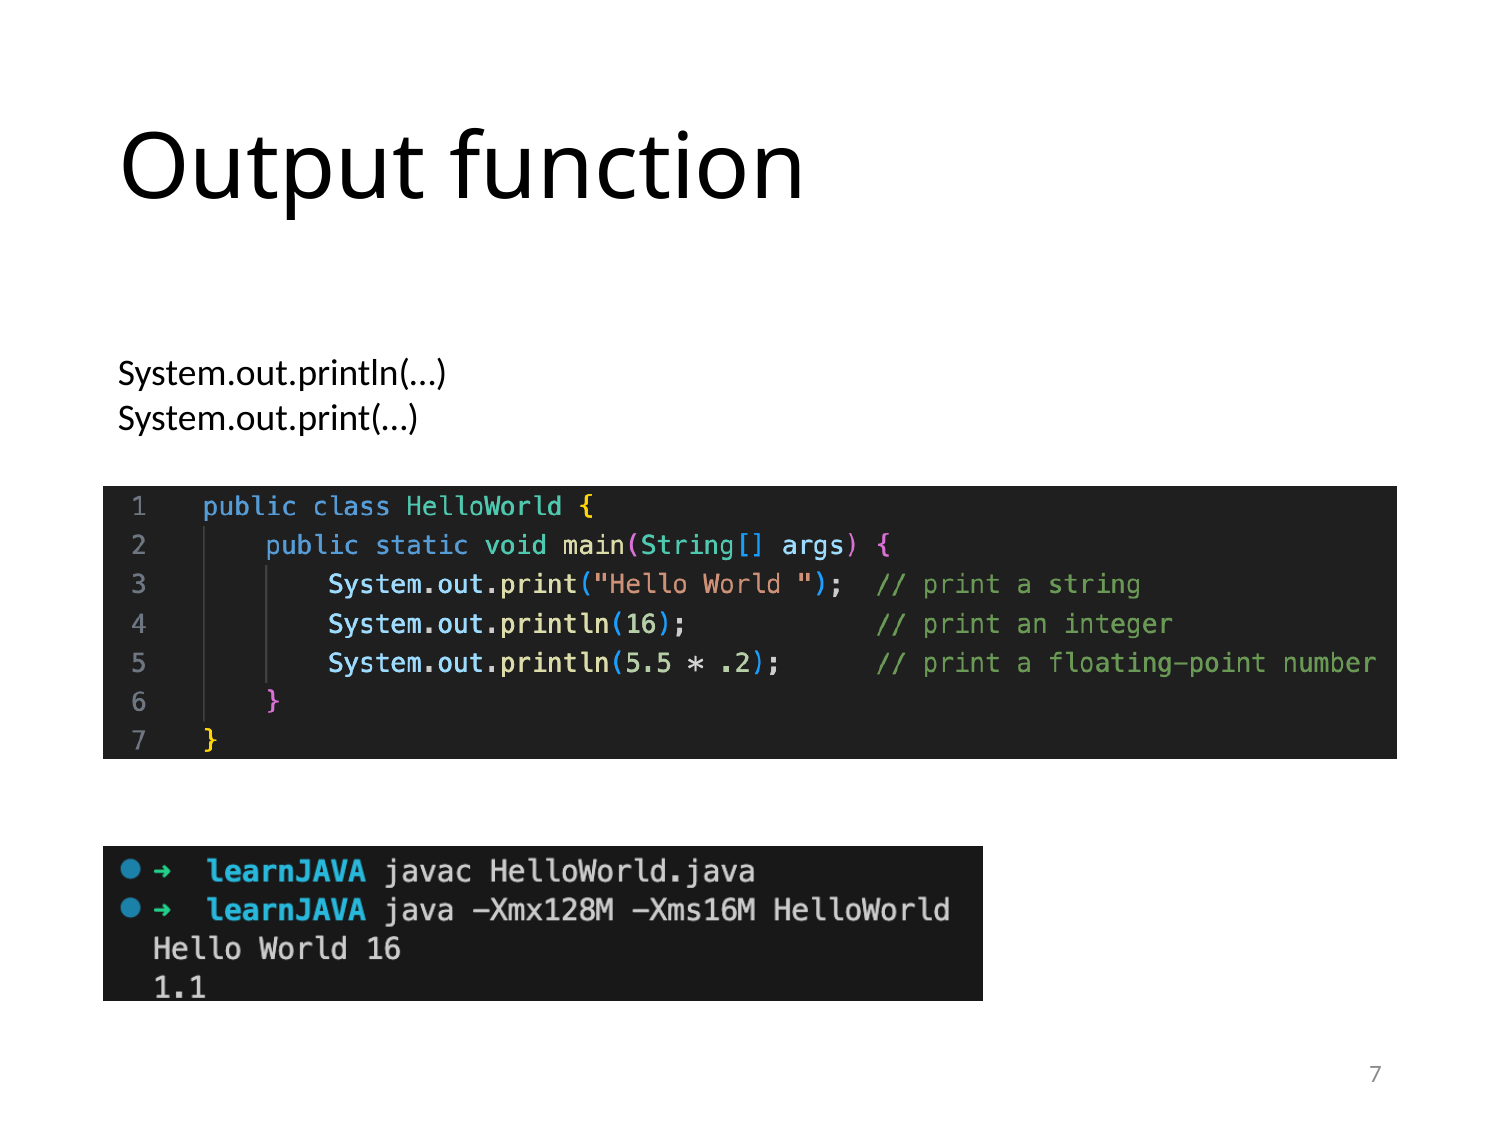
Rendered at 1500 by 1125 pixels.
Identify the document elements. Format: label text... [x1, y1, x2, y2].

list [103, 486, 1397, 759]
text_box System.out.println(…) System.out.print(…) [103, 340, 1397, 445]
slide_number 7 [1059, 1042, 1397, 1103]
title Output function [103, 59, 1397, 278]
picture [103, 846, 983, 1001]
